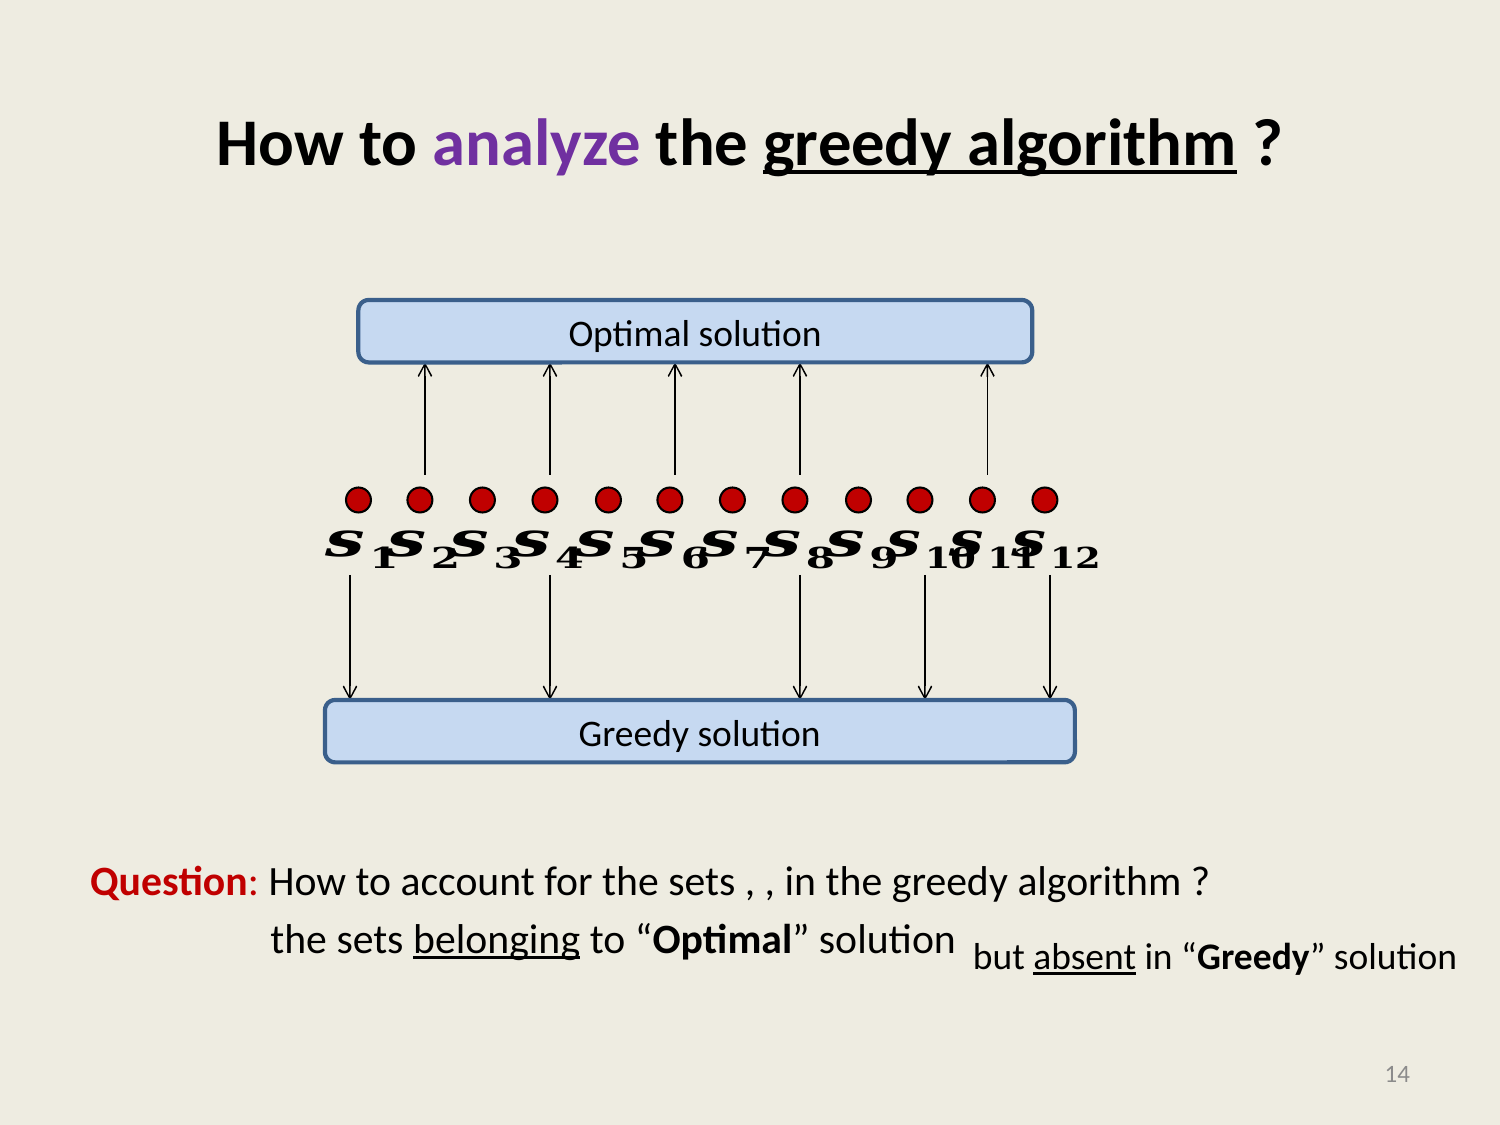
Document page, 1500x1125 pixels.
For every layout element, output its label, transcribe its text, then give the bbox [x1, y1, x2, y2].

text_box Optimal solution [356, 297, 1035, 365]
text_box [320, 487, 1101, 576]
text_box but absent in “Greedy” solution [958, 924, 1473, 985]
text_box Greedy solution [322, 697, 1078, 765]
slide_number 14 [1074, 1042, 1425, 1103]
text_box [424, 362, 988, 476]
title How to analyze the greedy algorithm ? [75, 45, 1425, 233]
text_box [349, 574, 1051, 701]
